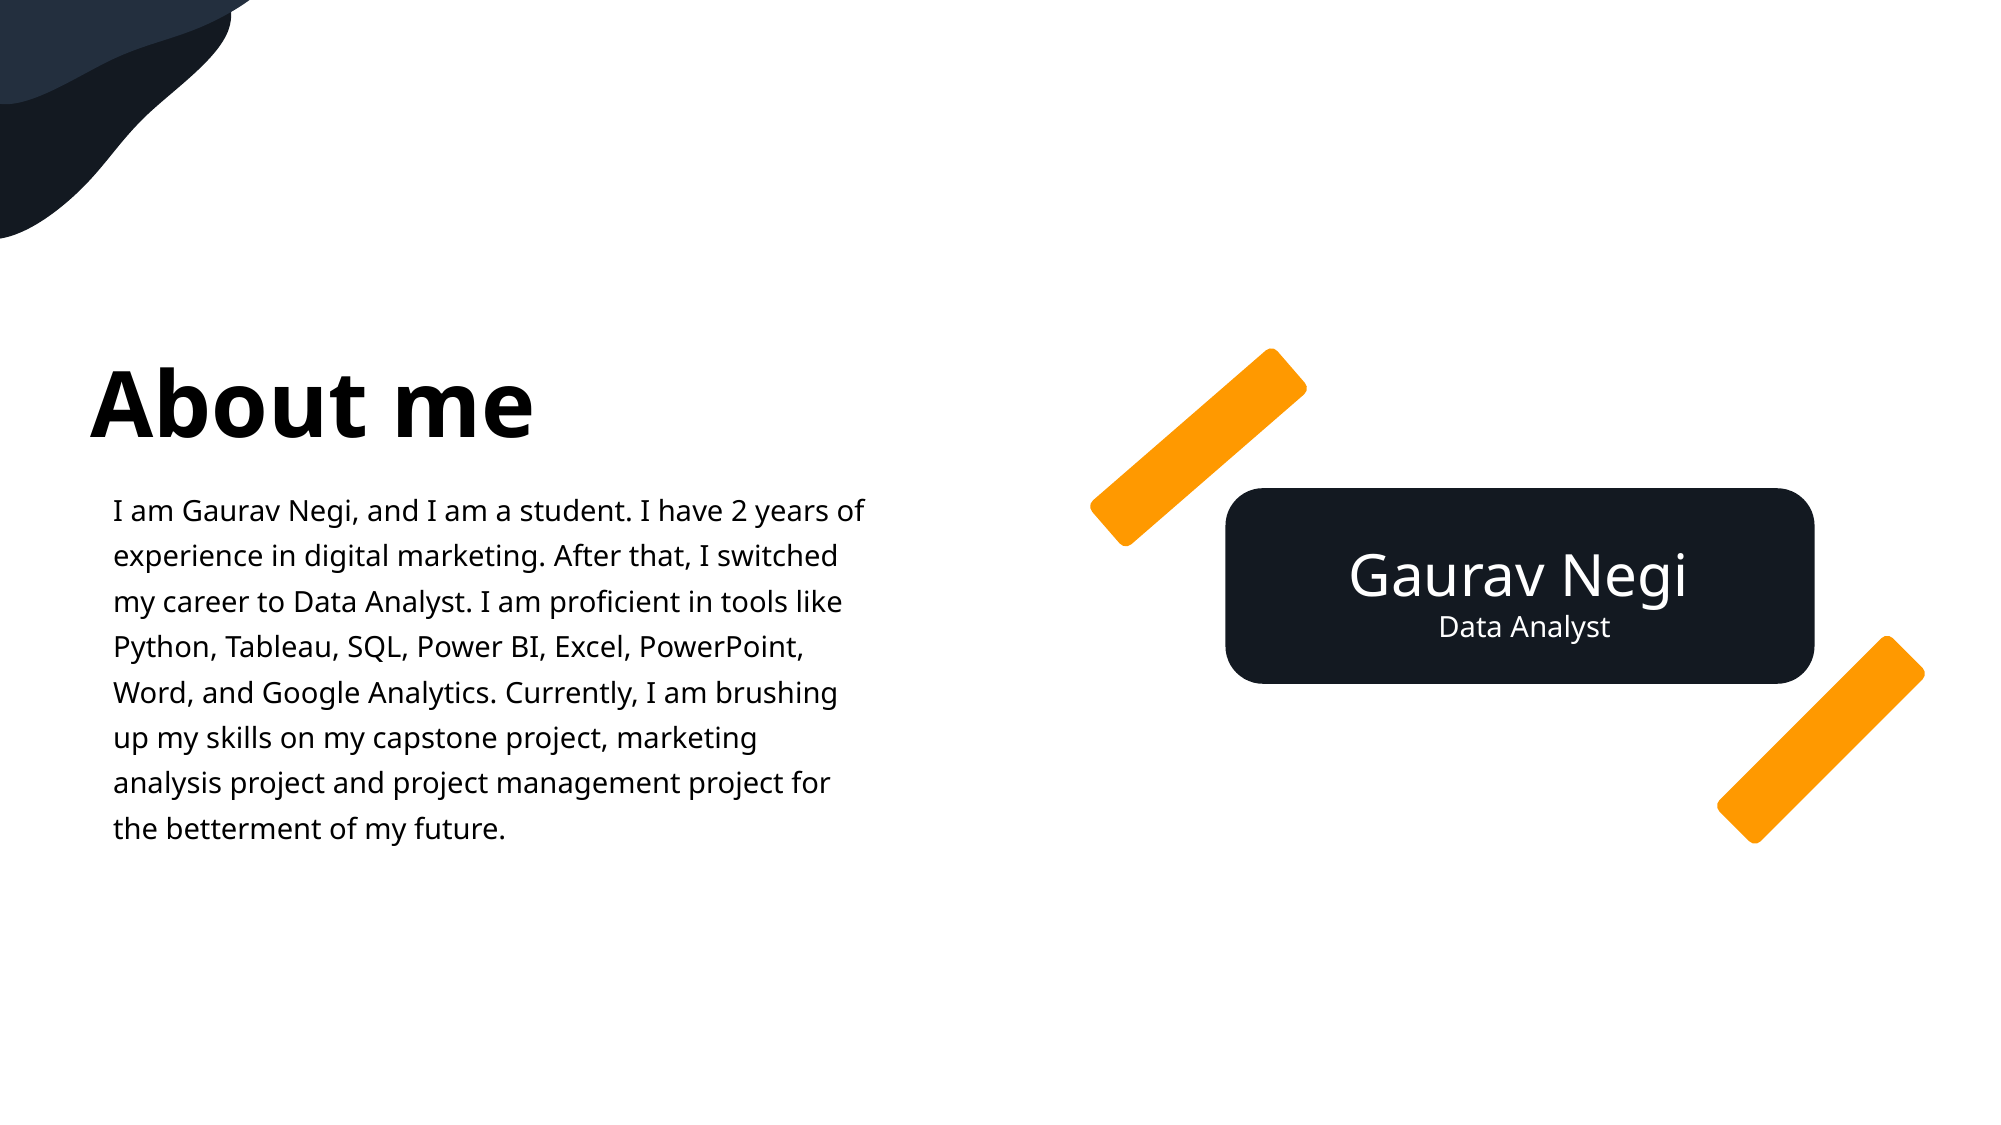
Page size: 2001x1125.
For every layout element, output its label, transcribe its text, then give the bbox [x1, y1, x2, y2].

text_box [0, 0, 250, 105]
text_box [0, 12, 232, 239]
text_box About me [75, 338, 551, 463]
text_box [1716, 634, 1926, 845]
text_box [1224, 487, 1816, 685]
text_box [1089, 347, 1308, 548]
text_box Gaurav Negi [1333, 516, 1704, 616]
text_box I am Gaurav Negi, and I am a student. I have 2 years of experience in digital marketing. After that, I switched my career to Data Analyst. I am proficient in tools like Python, Tableau, SQL, Power BI, Excel, PowerPoint, Word, and Google Analytics. Currently, I am brushing up my skills on my capstone project, marketing analysis project and project management project for the betterment of my future. [98, 474, 884, 853]
text_box Data Analyst [1412, 594, 1637, 651]
